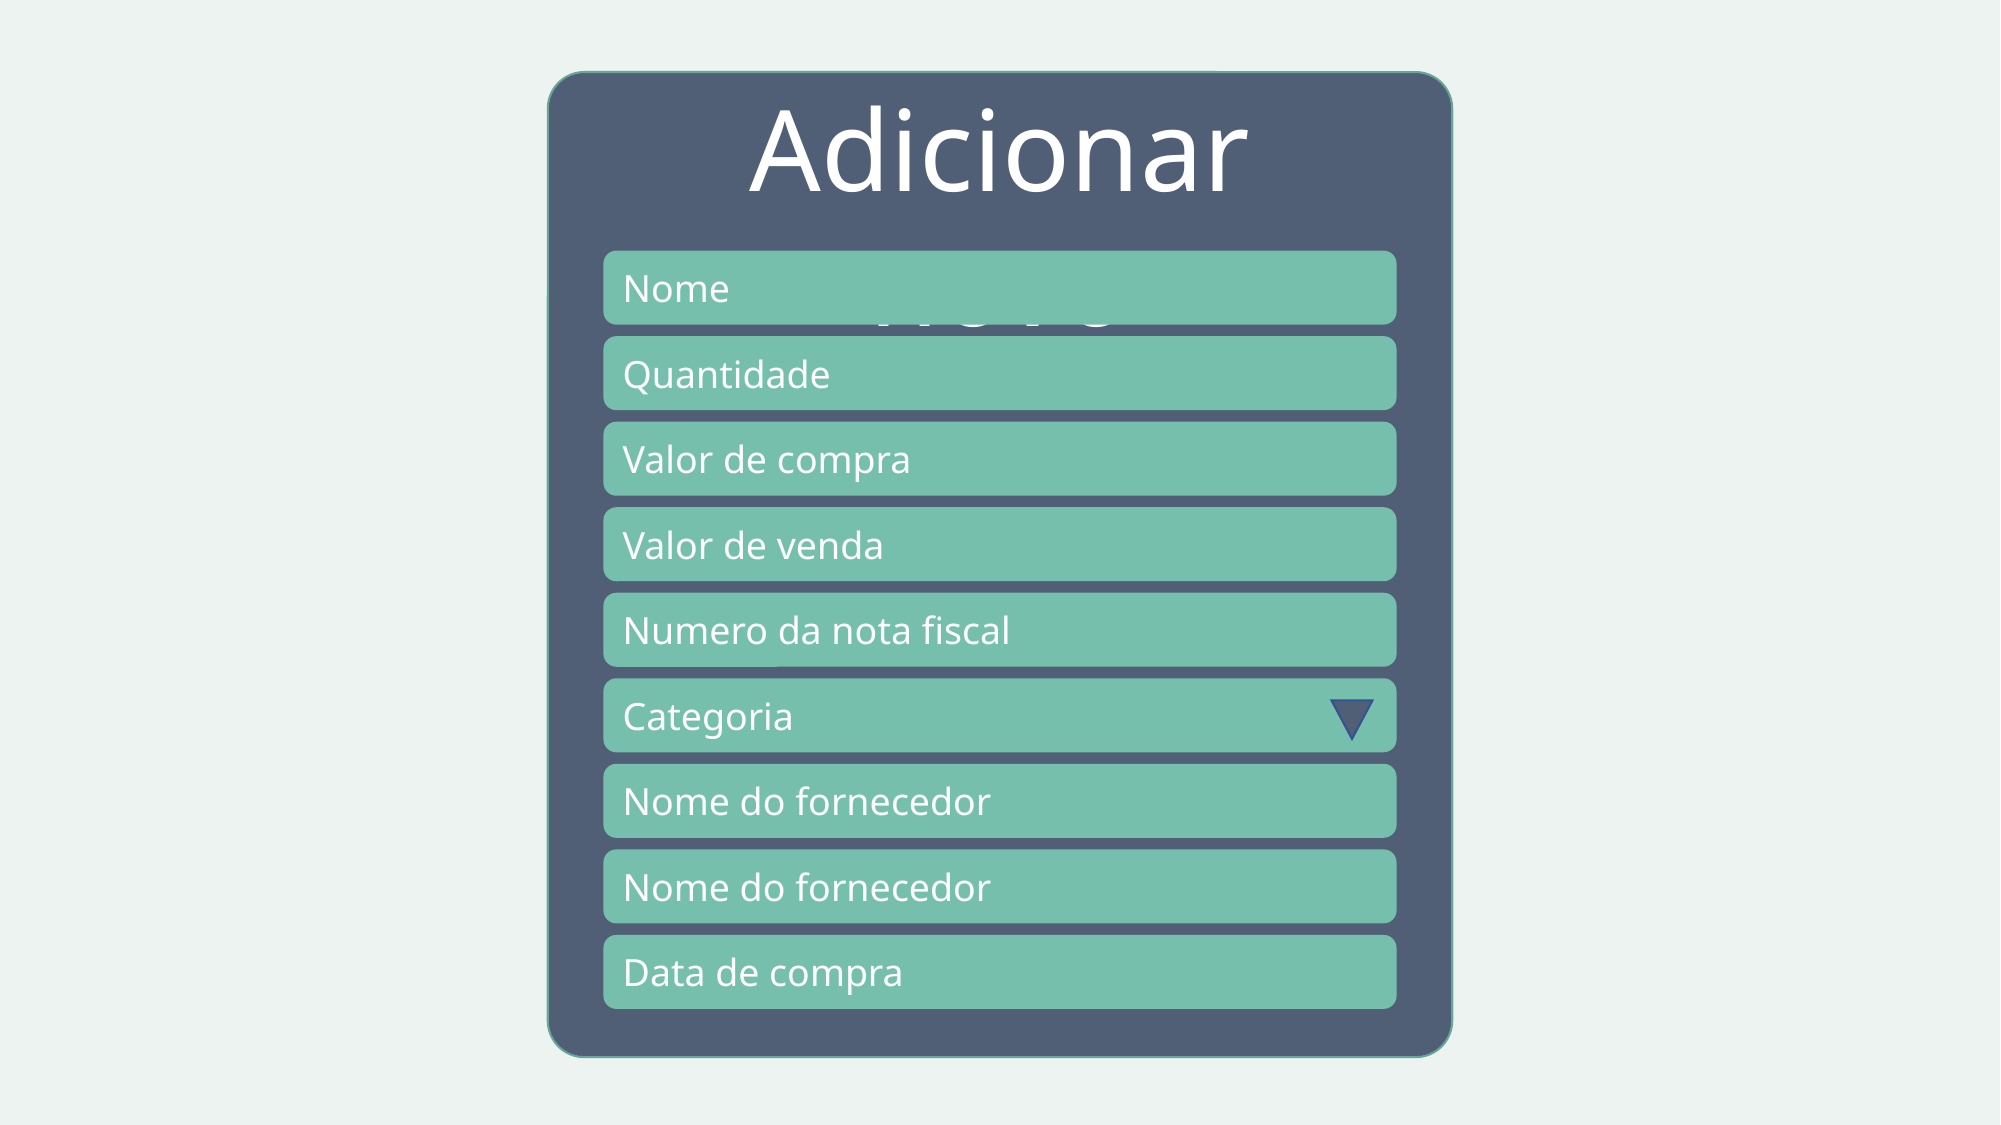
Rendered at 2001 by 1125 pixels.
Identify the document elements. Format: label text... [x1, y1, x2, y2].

text_box Nome do fornecedor [603, 763, 1397, 838]
text_box Adicionar novo [604, 72, 1396, 257]
text_box Numero da nota fiscal [603, 592, 1397, 667]
text_box Data de compra [603, 934, 1397, 1009]
text_box [546, 70, 1454, 1059]
text_box Valor de venda [603, 507, 1397, 582]
text_box Adicionar novo [604, 318, 1396, 343]
text_box Valor de compra [603, 421, 1397, 496]
text_box Nome [603, 250, 1397, 325]
text_box Nome do fornecedor [603, 849, 1397, 924]
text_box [604, 679, 1396, 752]
text_box Quantidade [603, 336, 1397, 411]
